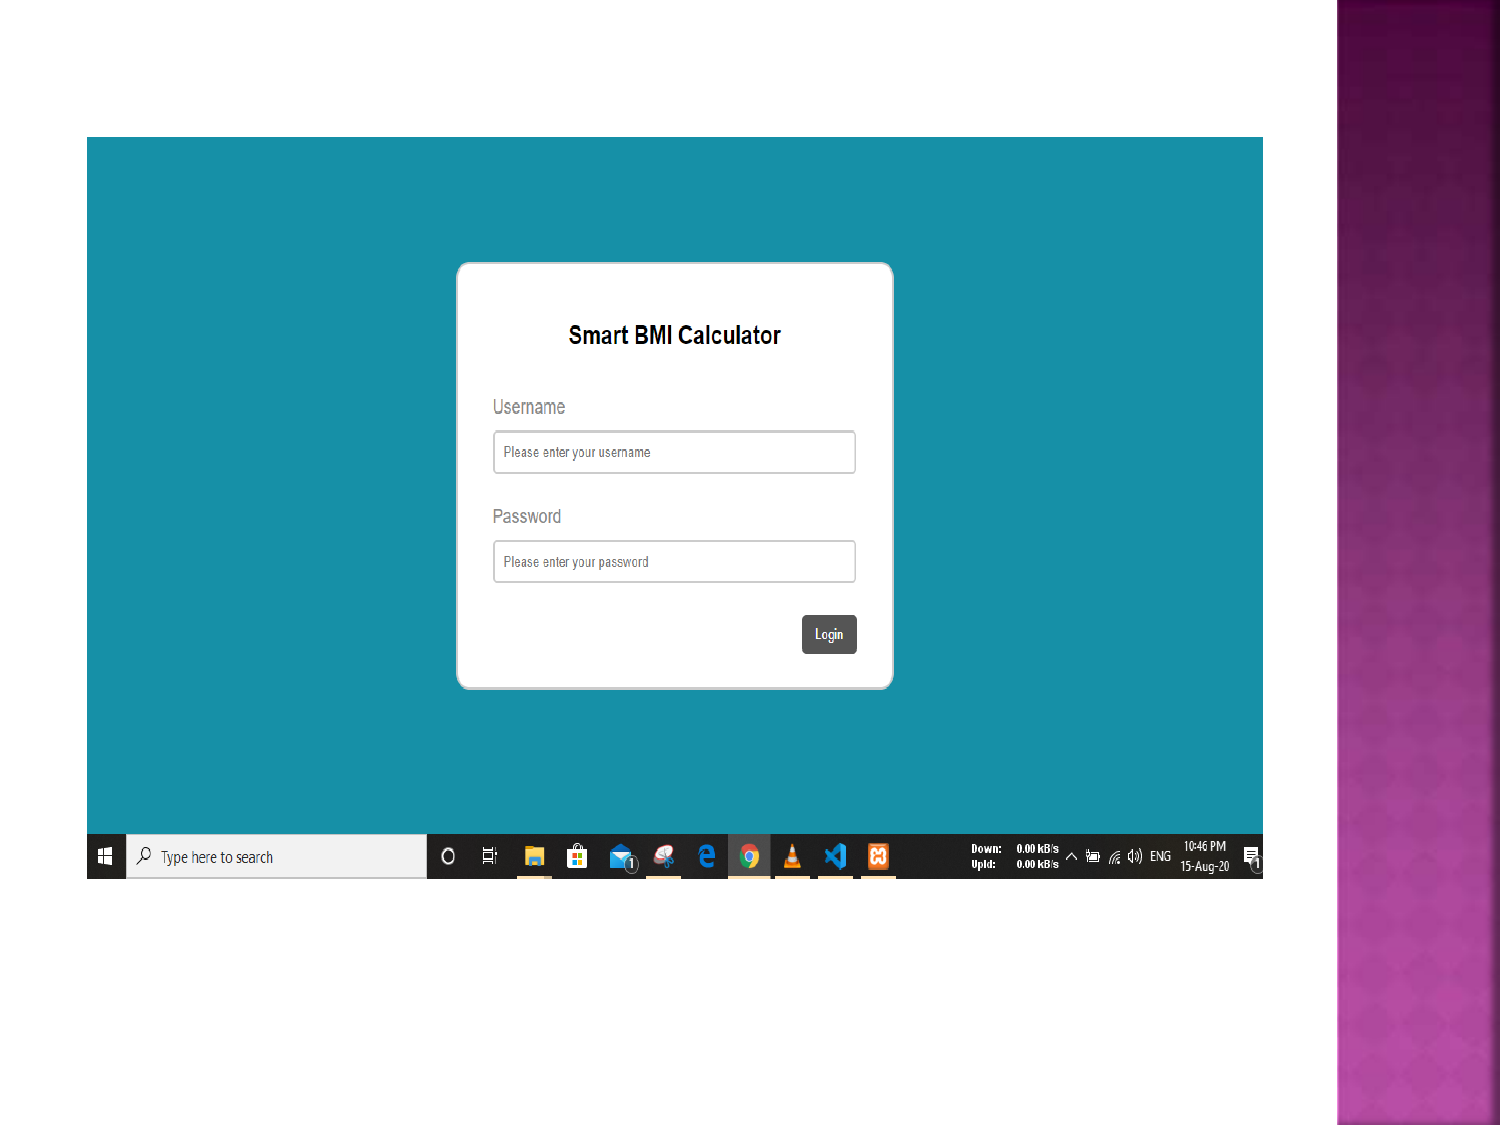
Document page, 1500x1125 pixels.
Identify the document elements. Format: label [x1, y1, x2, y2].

picture [1337, 0, 1500, 1125]
picture [87, 137, 1263, 880]
